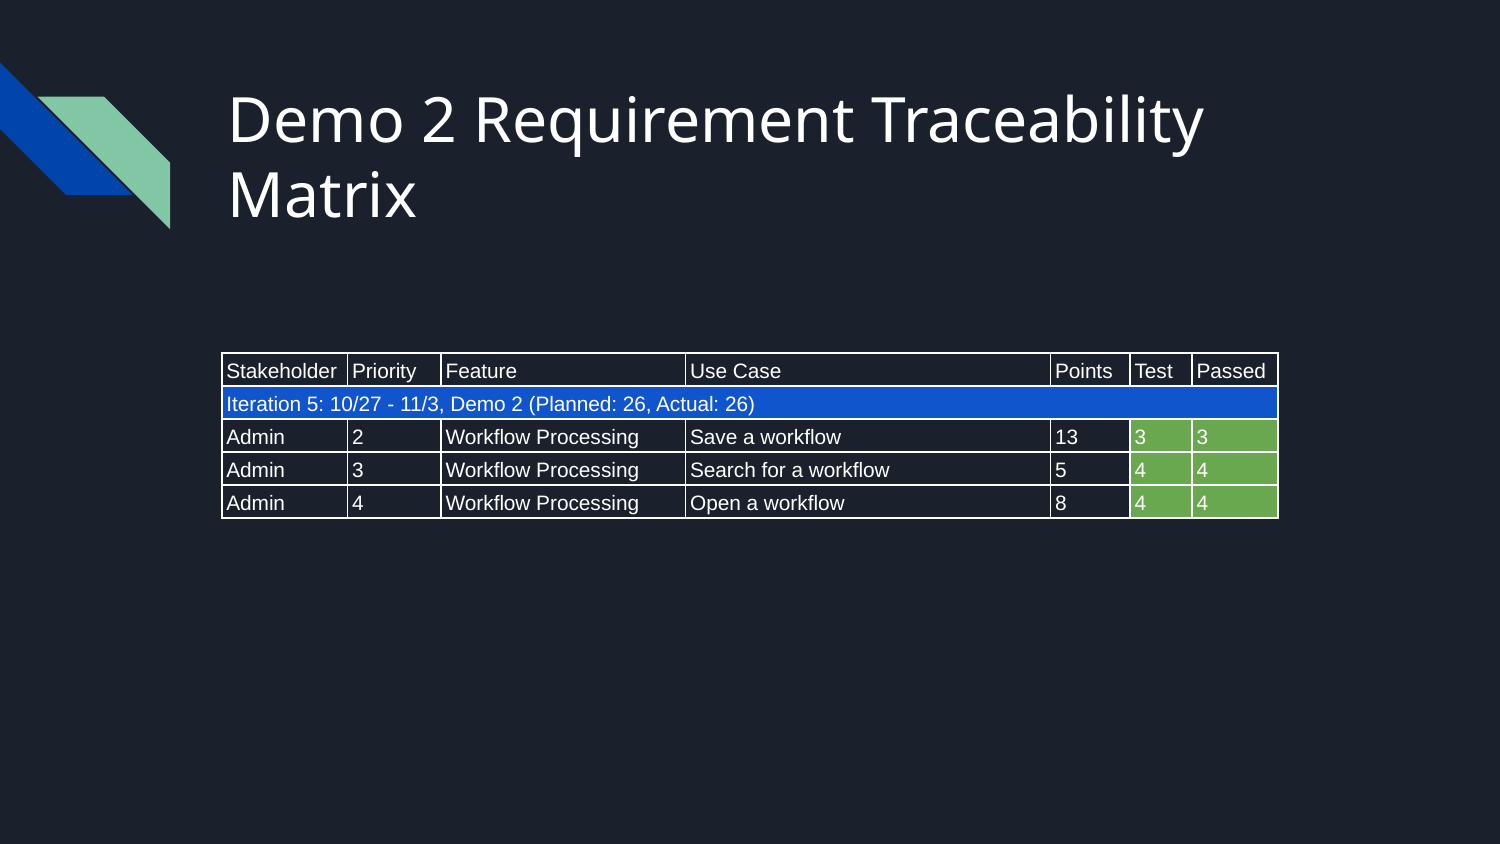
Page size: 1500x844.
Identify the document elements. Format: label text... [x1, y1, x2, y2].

table_header Use Case [686, 354, 1050, 385]
title Demo 2 Requirement Traceability Matrix [212, 64, 1368, 215]
table_cell 4 [1131, 486, 1191, 517]
table_header Points [1051, 354, 1129, 385]
table_cell Workflow Processing [442, 453, 685, 484]
table_cell 5 [1051, 453, 1129, 484]
table_cell Iteration 5: 10/27 - 11/3, Demo 2 (Planned: 26, Actual: 26) [223, 387, 1277, 418]
table_cell 3 [1193, 420, 1277, 451]
table_cell 3 [1131, 420, 1191, 451]
table_cell Workflow Processing [442, 486, 685, 517]
table_header Passed [1193, 354, 1277, 385]
table_header Stakeholder [223, 354, 347, 385]
table_cell Open a workflow [686, 486, 1050, 517]
table_cell 4 [348, 486, 440, 517]
table_cell 4 [1131, 453, 1191, 484]
table_cell 4 [1193, 453, 1277, 484]
table_cell 8 [1051, 486, 1129, 517]
table_cell Search for a workflow [686, 453, 1050, 484]
table_header Feature [442, 354, 685, 385]
table_cell Save a workflow [686, 420, 1050, 451]
table_cell Admin [223, 420, 347, 451]
table_cell 2 [348, 420, 440, 451]
table_header Test [1131, 354, 1191, 385]
table_cell 4 [1193, 486, 1277, 517]
table_cell Workflow Processing [442, 420, 685, 451]
table_cell 3 [348, 453, 440, 484]
table_header Priority [348, 354, 440, 385]
table_cell Admin [223, 453, 347, 484]
table_cell Admin [223, 486, 347, 517]
table_cell 13 [1051, 420, 1129, 451]
